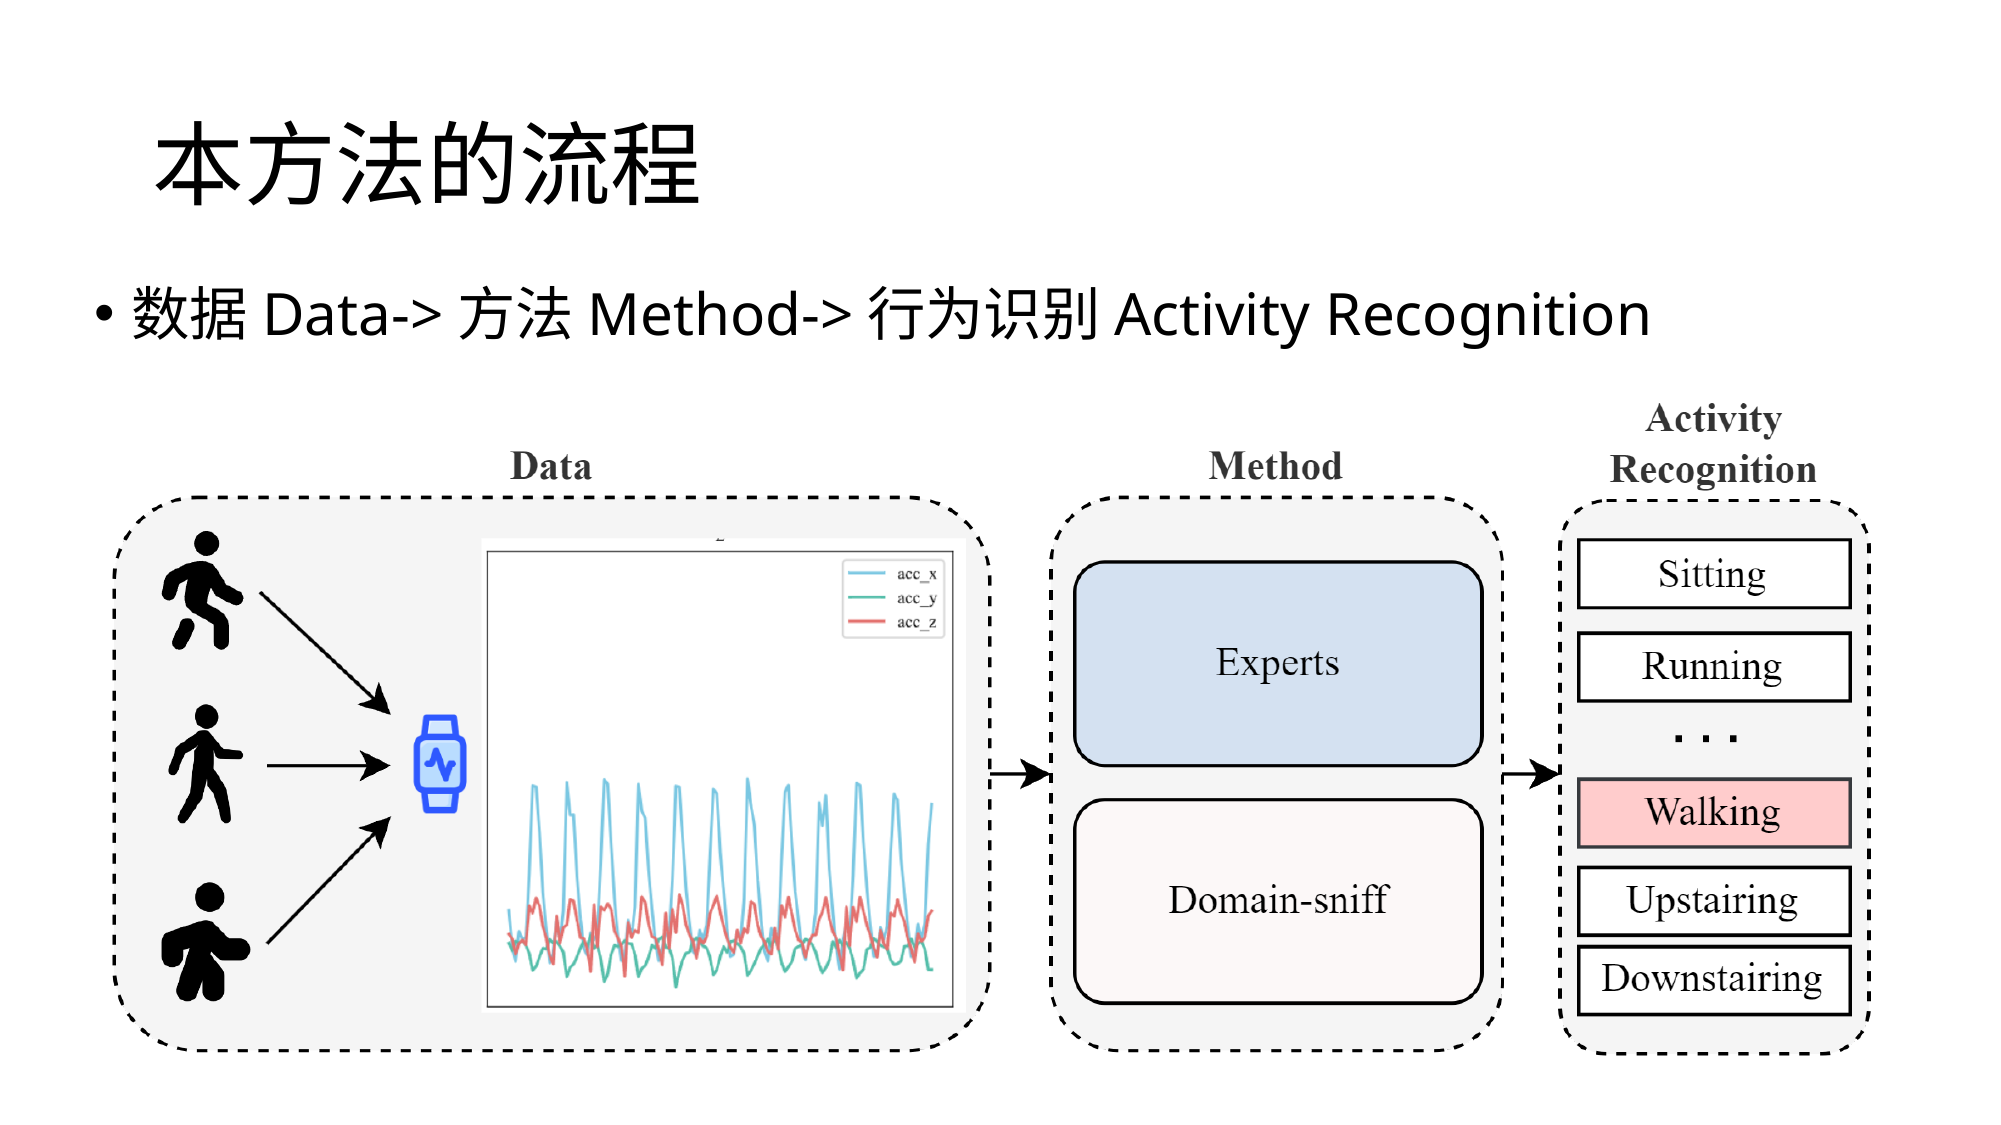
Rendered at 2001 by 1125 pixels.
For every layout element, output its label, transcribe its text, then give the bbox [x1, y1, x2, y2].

picture [78, 355, 1906, 1090]
list 数据Data->方法Method->行为识别Activity Recognition [79, 277, 1805, 355]
title 本方法的流程 [137, 59, 1863, 278]
